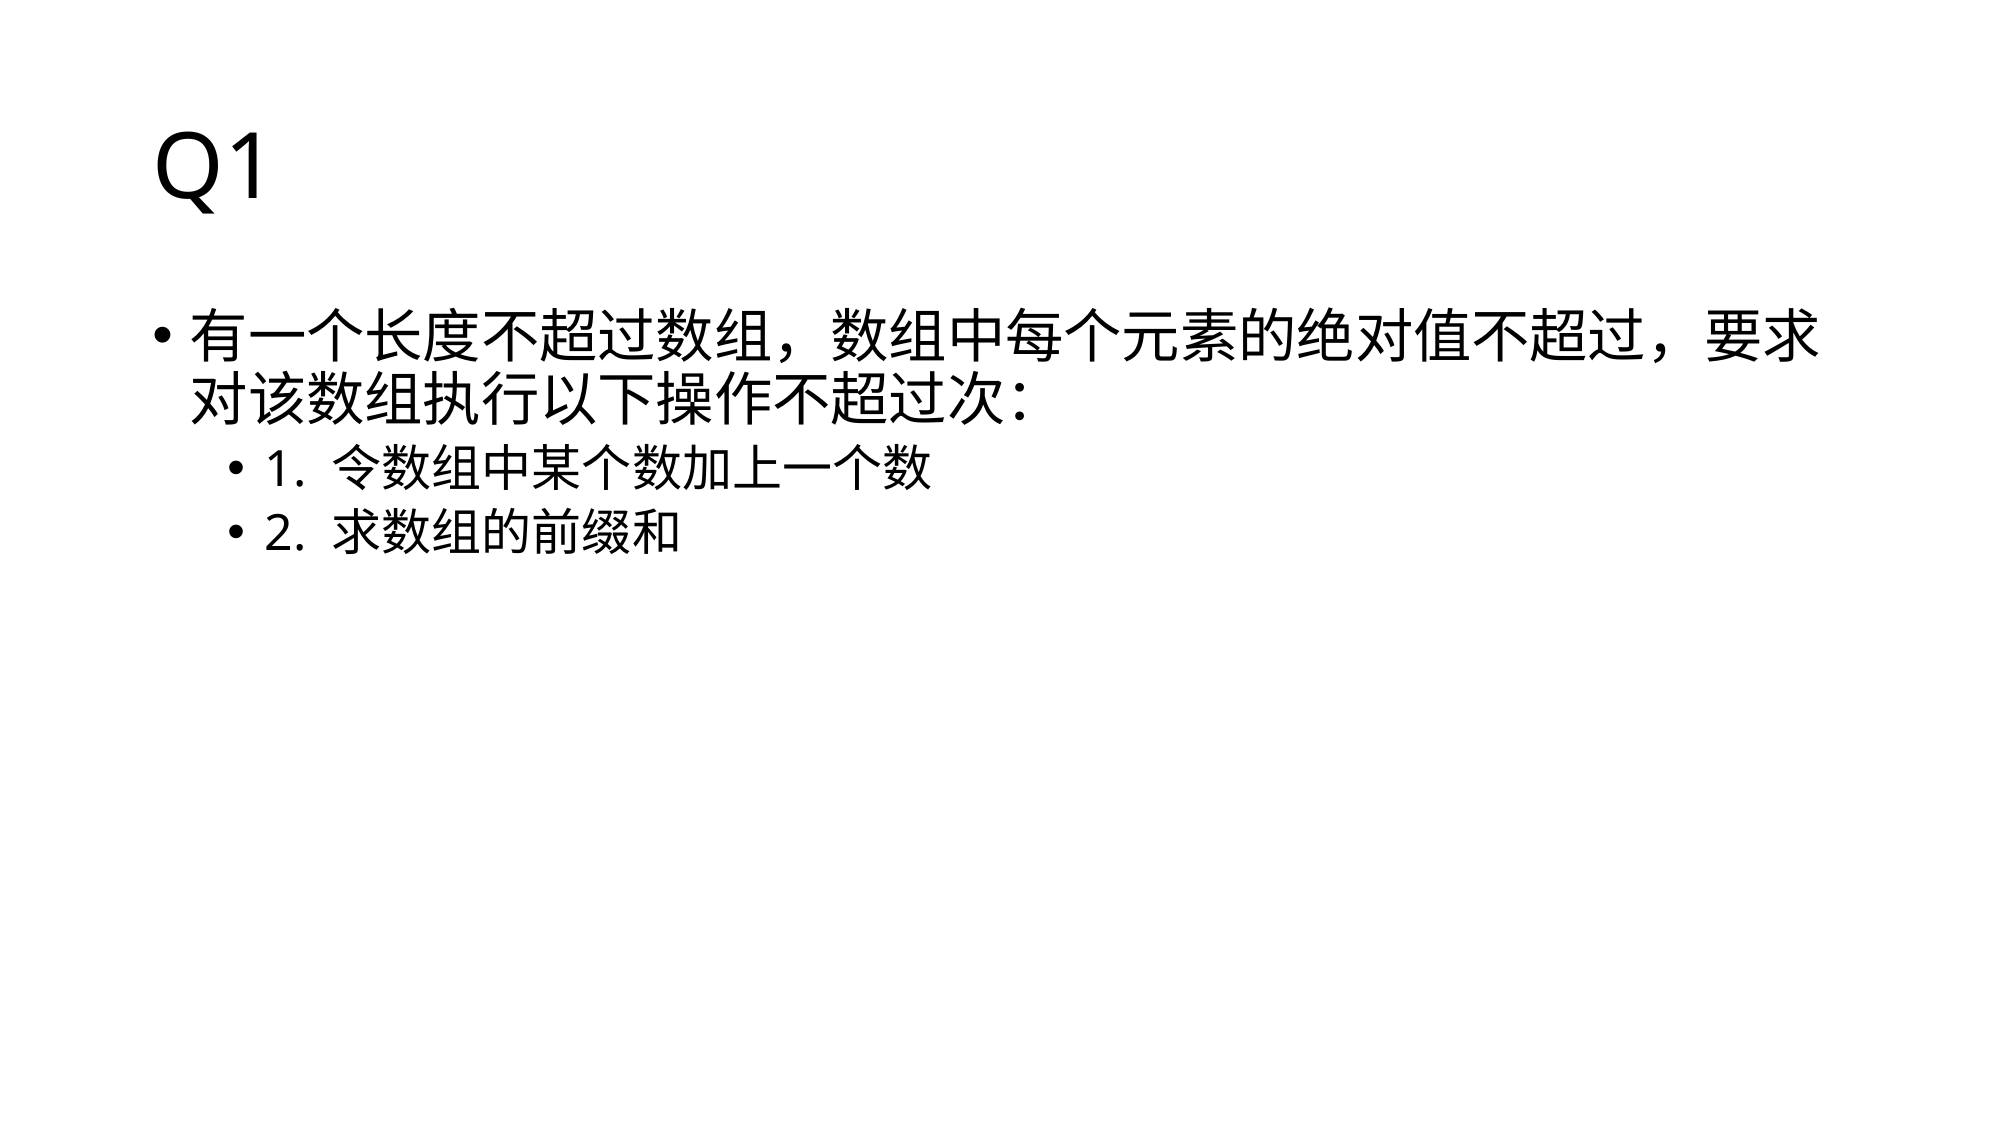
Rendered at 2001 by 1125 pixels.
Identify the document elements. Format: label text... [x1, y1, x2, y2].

title Q1 [137, 59, 1863, 278]
